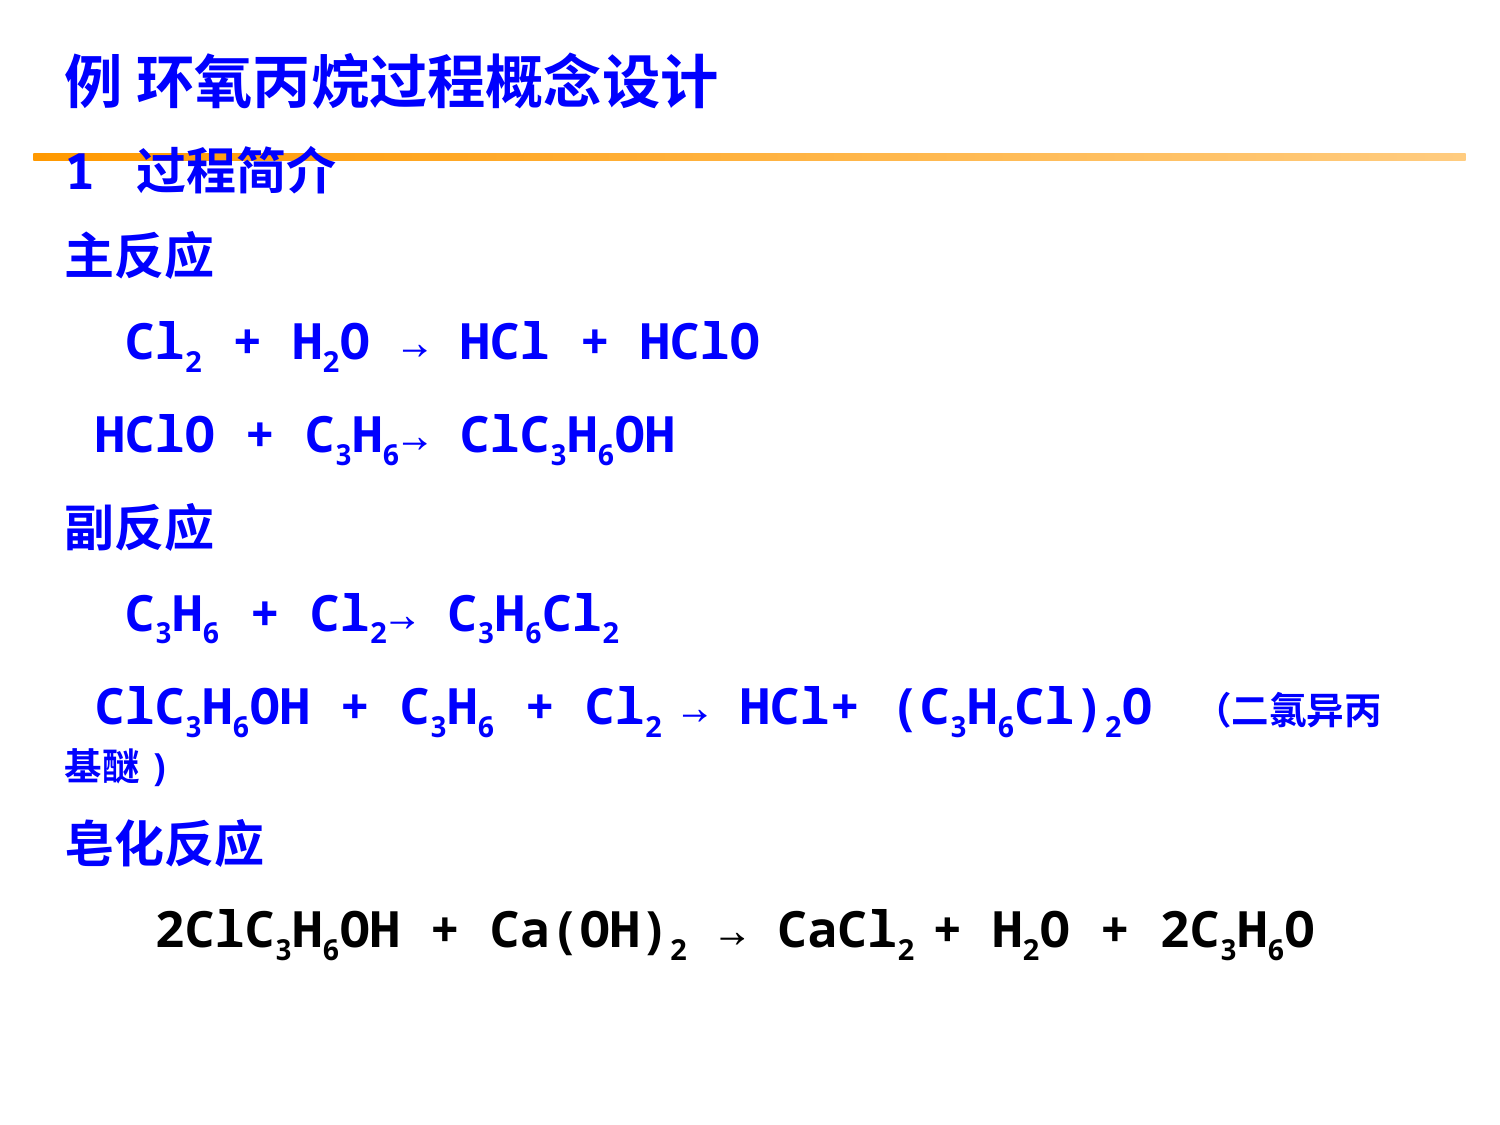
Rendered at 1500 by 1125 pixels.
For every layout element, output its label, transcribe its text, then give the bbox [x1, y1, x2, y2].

text_box 例 环氧丙烷过程概念设计 1 过程简介 主反应 Cl2 + H2O → HCl + HClO HClO + C3H6→ ClC3H6OH 副反应 C3H6 + Cl2→ C3H6Cl2 ClC3H6OH + C3H6 + Cl2 → HCl+ (C3H6Cl)2O （二氯异丙基醚) 皂化反应 2ClC3H6OH + Ca(OH)2 → CaCl2 + H2O + 2C3H6O [50, 37, 1425, 974]
